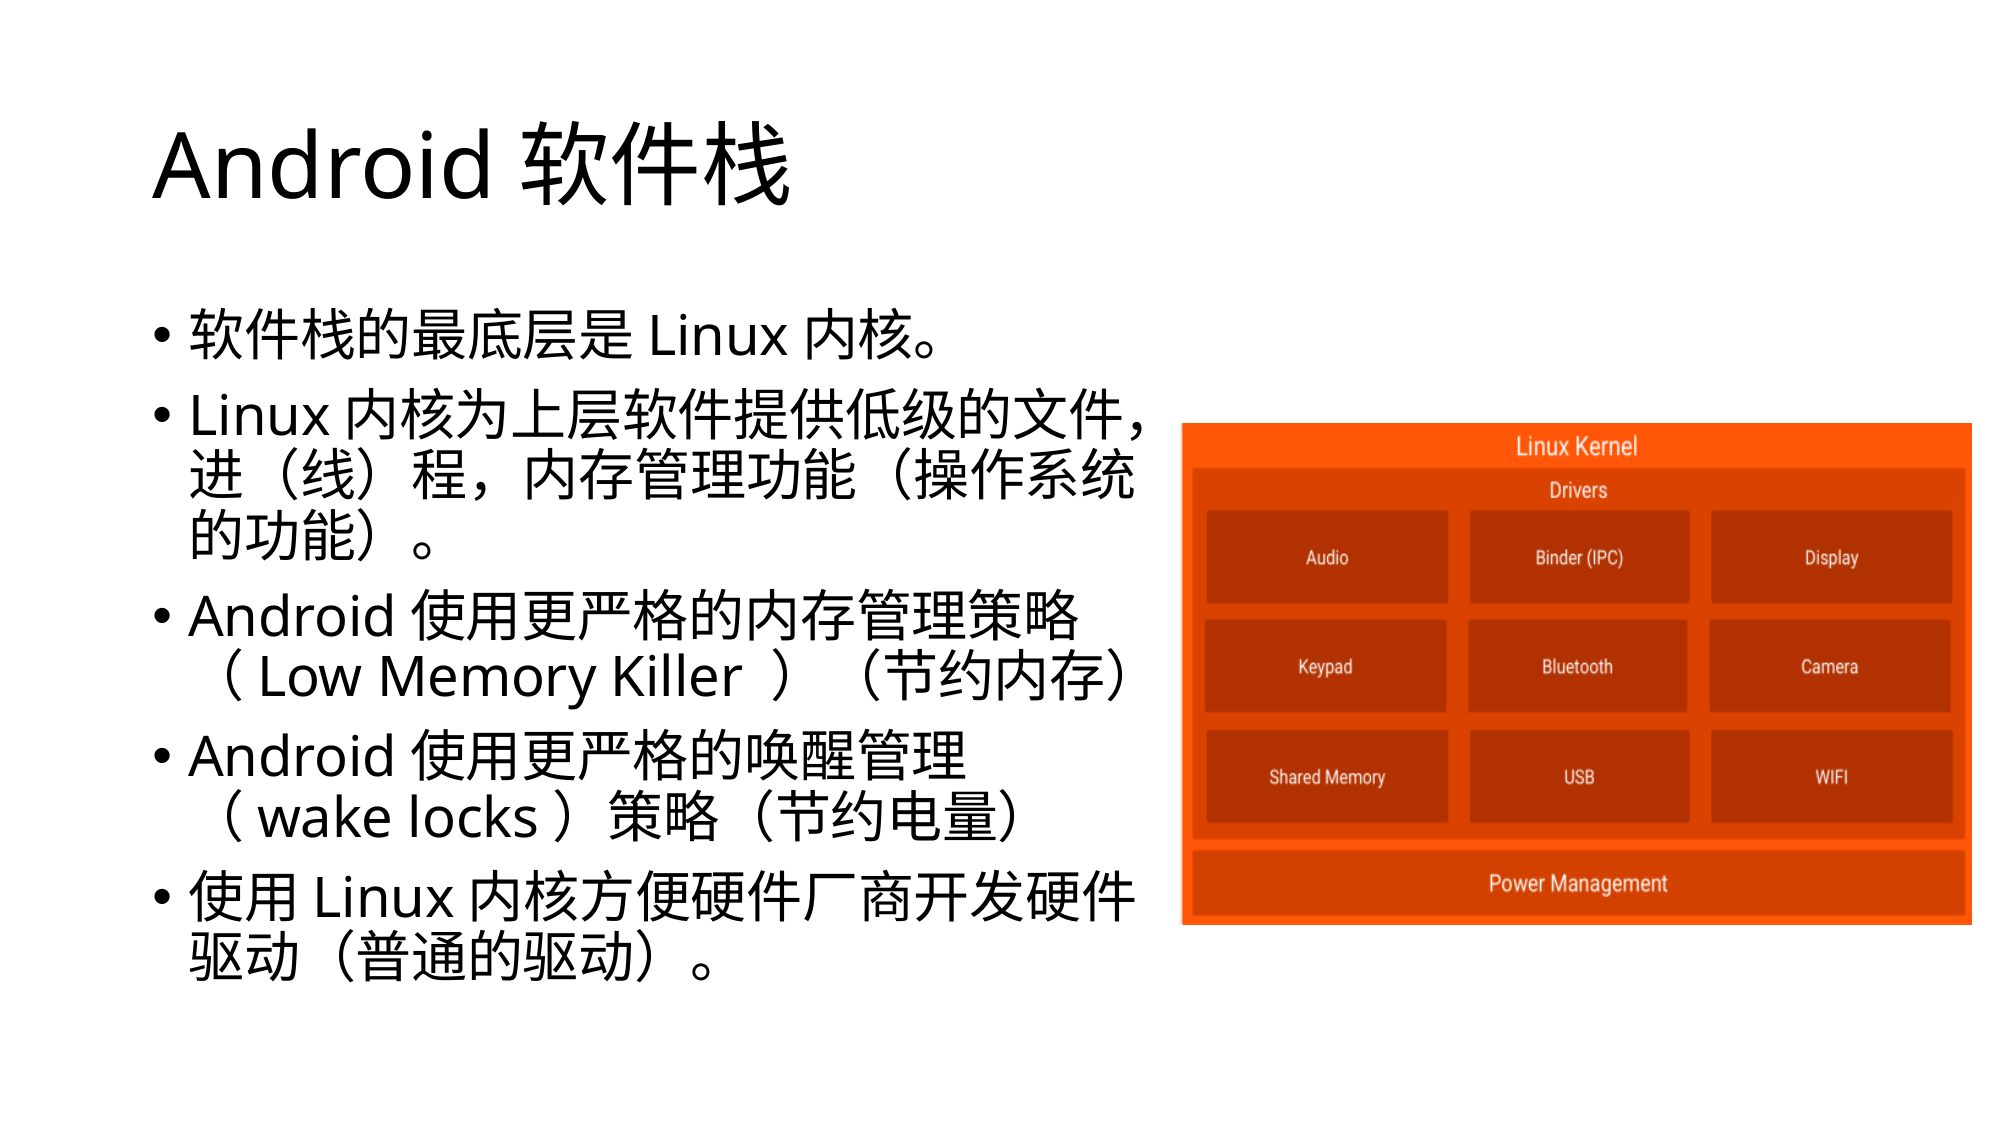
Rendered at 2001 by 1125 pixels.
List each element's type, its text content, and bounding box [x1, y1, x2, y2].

picture [1179, 423, 1972, 925]
list 软件栈的最底层是Linux内核。 Linux内核为上层软件提供低级的文件，进（线）程，内存管理功能（操作系统的功能）。 Android使用更严格的内存管理策略（Low Memory Killer ）（节约内存） Android使用更严格的唤醒管理（wake locks）策略（节约电量） 使用Linux内核方便硬件厂商开发硬件驱动（普通的驱动）。 [137, 299, 1180, 1014]
title Android软件栈 [137, 59, 1863, 278]
